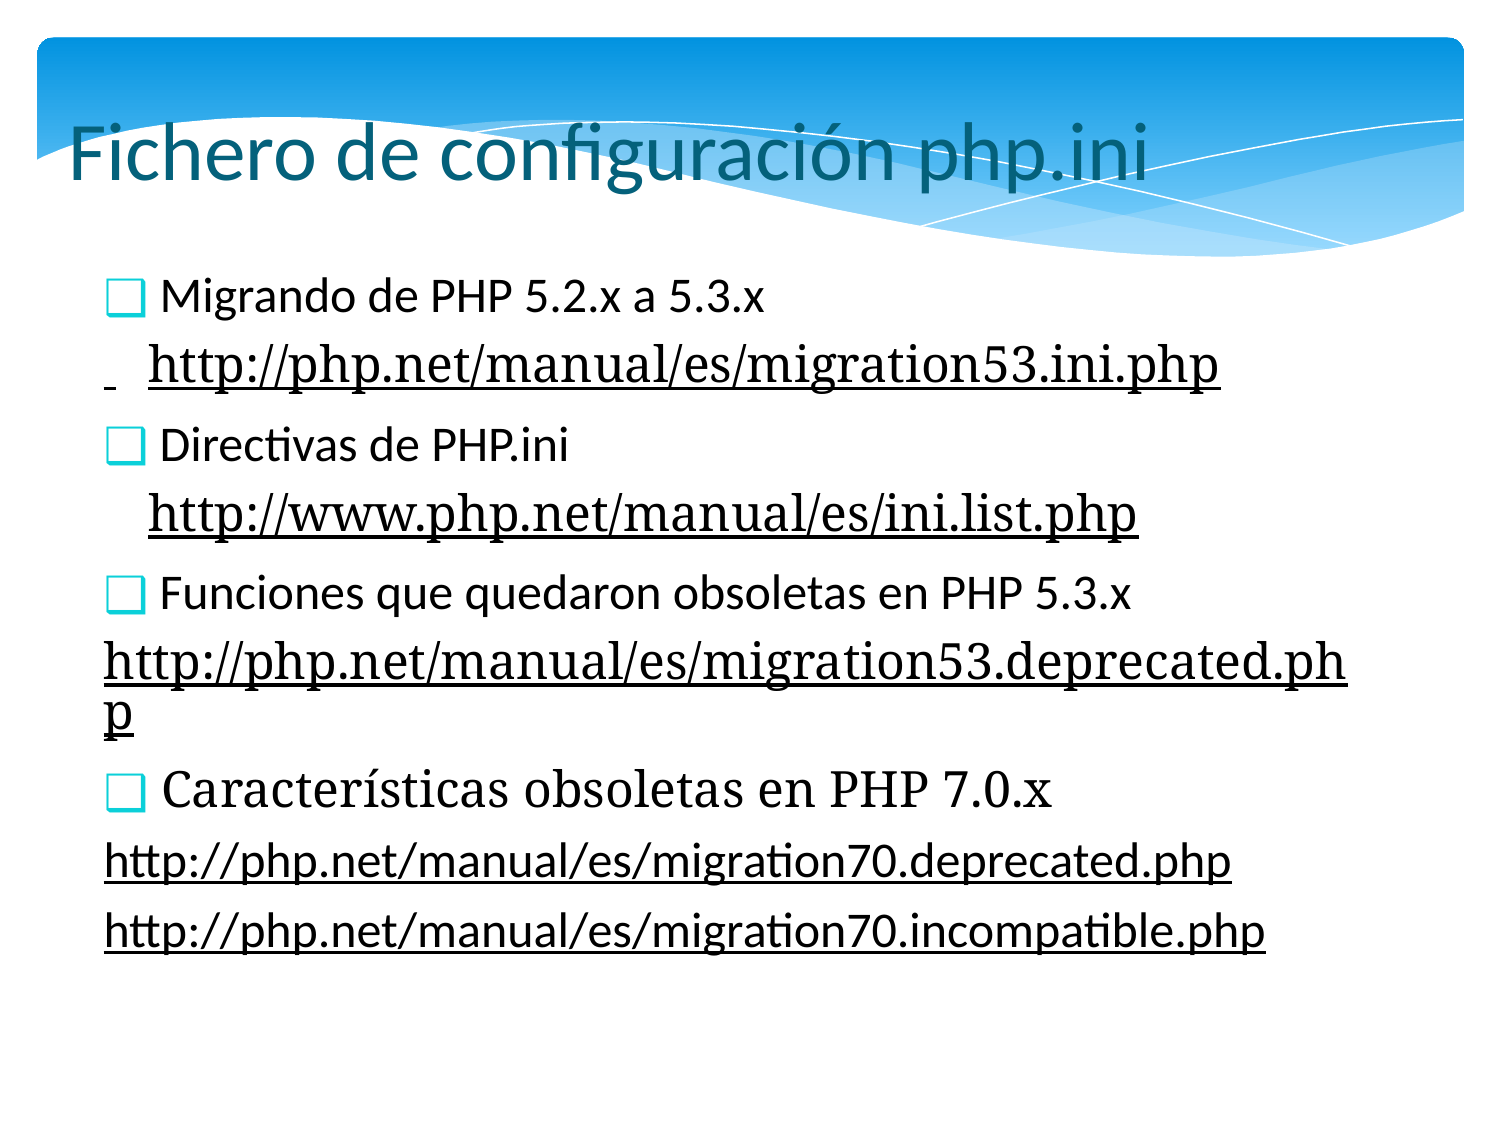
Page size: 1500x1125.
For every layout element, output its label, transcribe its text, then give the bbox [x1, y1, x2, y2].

text_box Migrando de PHP 5.2.x a 5.3.x http://php.net/manual/es/migration53.ini.php Directivas de PHP.ini http://www.php.net/manual/es/ini.list.php Funciones que quedaron obsoletas en PHP 5.3.x http://php.net/manual/es/migration53.deprecated.php Características obsoletas en PHP 7.0.x http://php.net/manual/es/migration70.deprecated.php http://php.net/manual/es/migration70.incompatible.php [88, 255, 1365, 985]
text_box Fichero de configuración php.ini [53, 90, 1365, 205]
